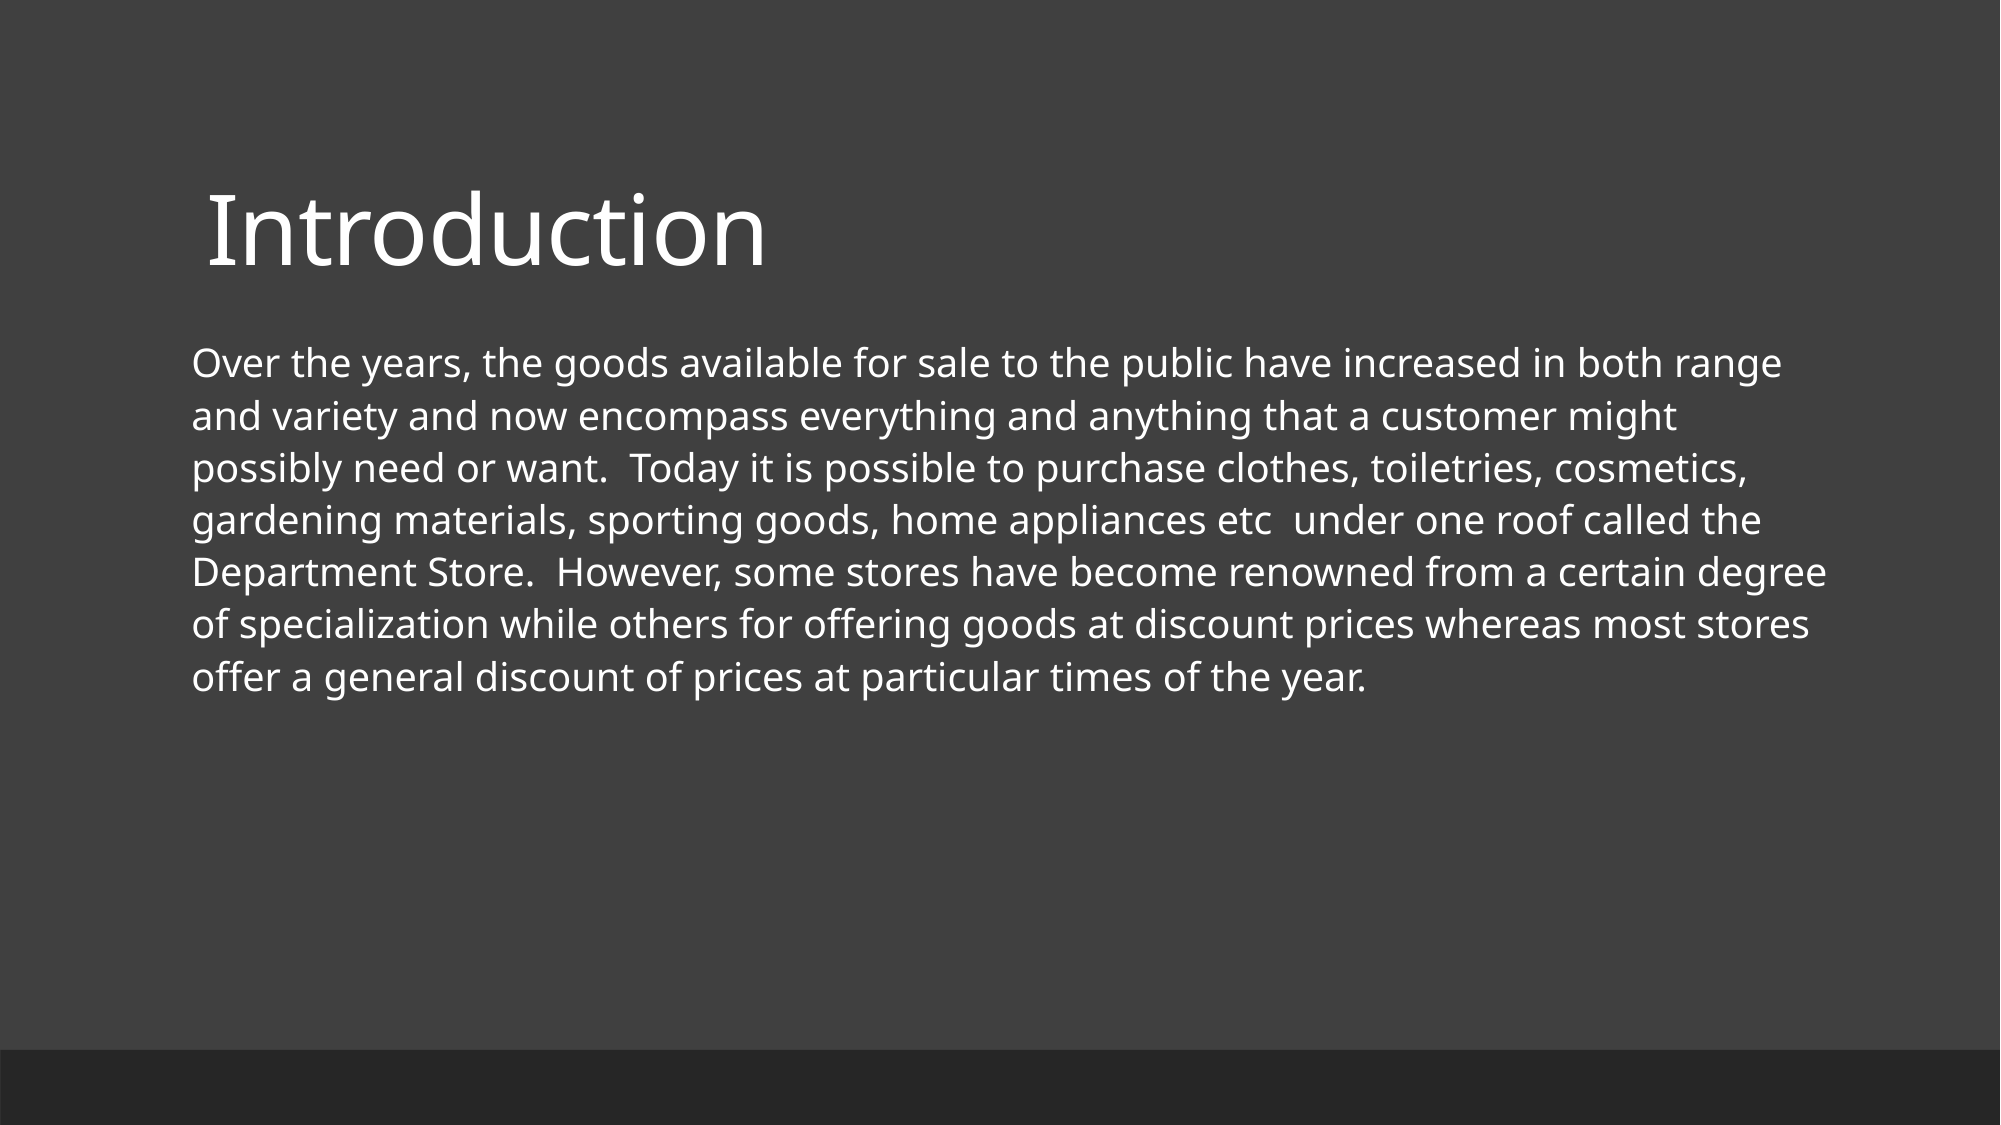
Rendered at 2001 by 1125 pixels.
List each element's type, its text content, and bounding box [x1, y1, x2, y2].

list Over the years, the goods available for sale to the public have increased in both range and variety and now encompass everything and anything that a customer might possibly need or want. Today it is possible to purchase clothes, toiletries, cosmetics, gardening materials, sporting goods, home appliances etc under one roof called the Department Store. However, some stores have become renowned from a certain degree of specialization while others for offering goods at discount prices whereas most stores offer a general discount of prices at particular times of the year. [191, 326, 1830, 963]
title Introduction [191, 47, 1830, 295]
